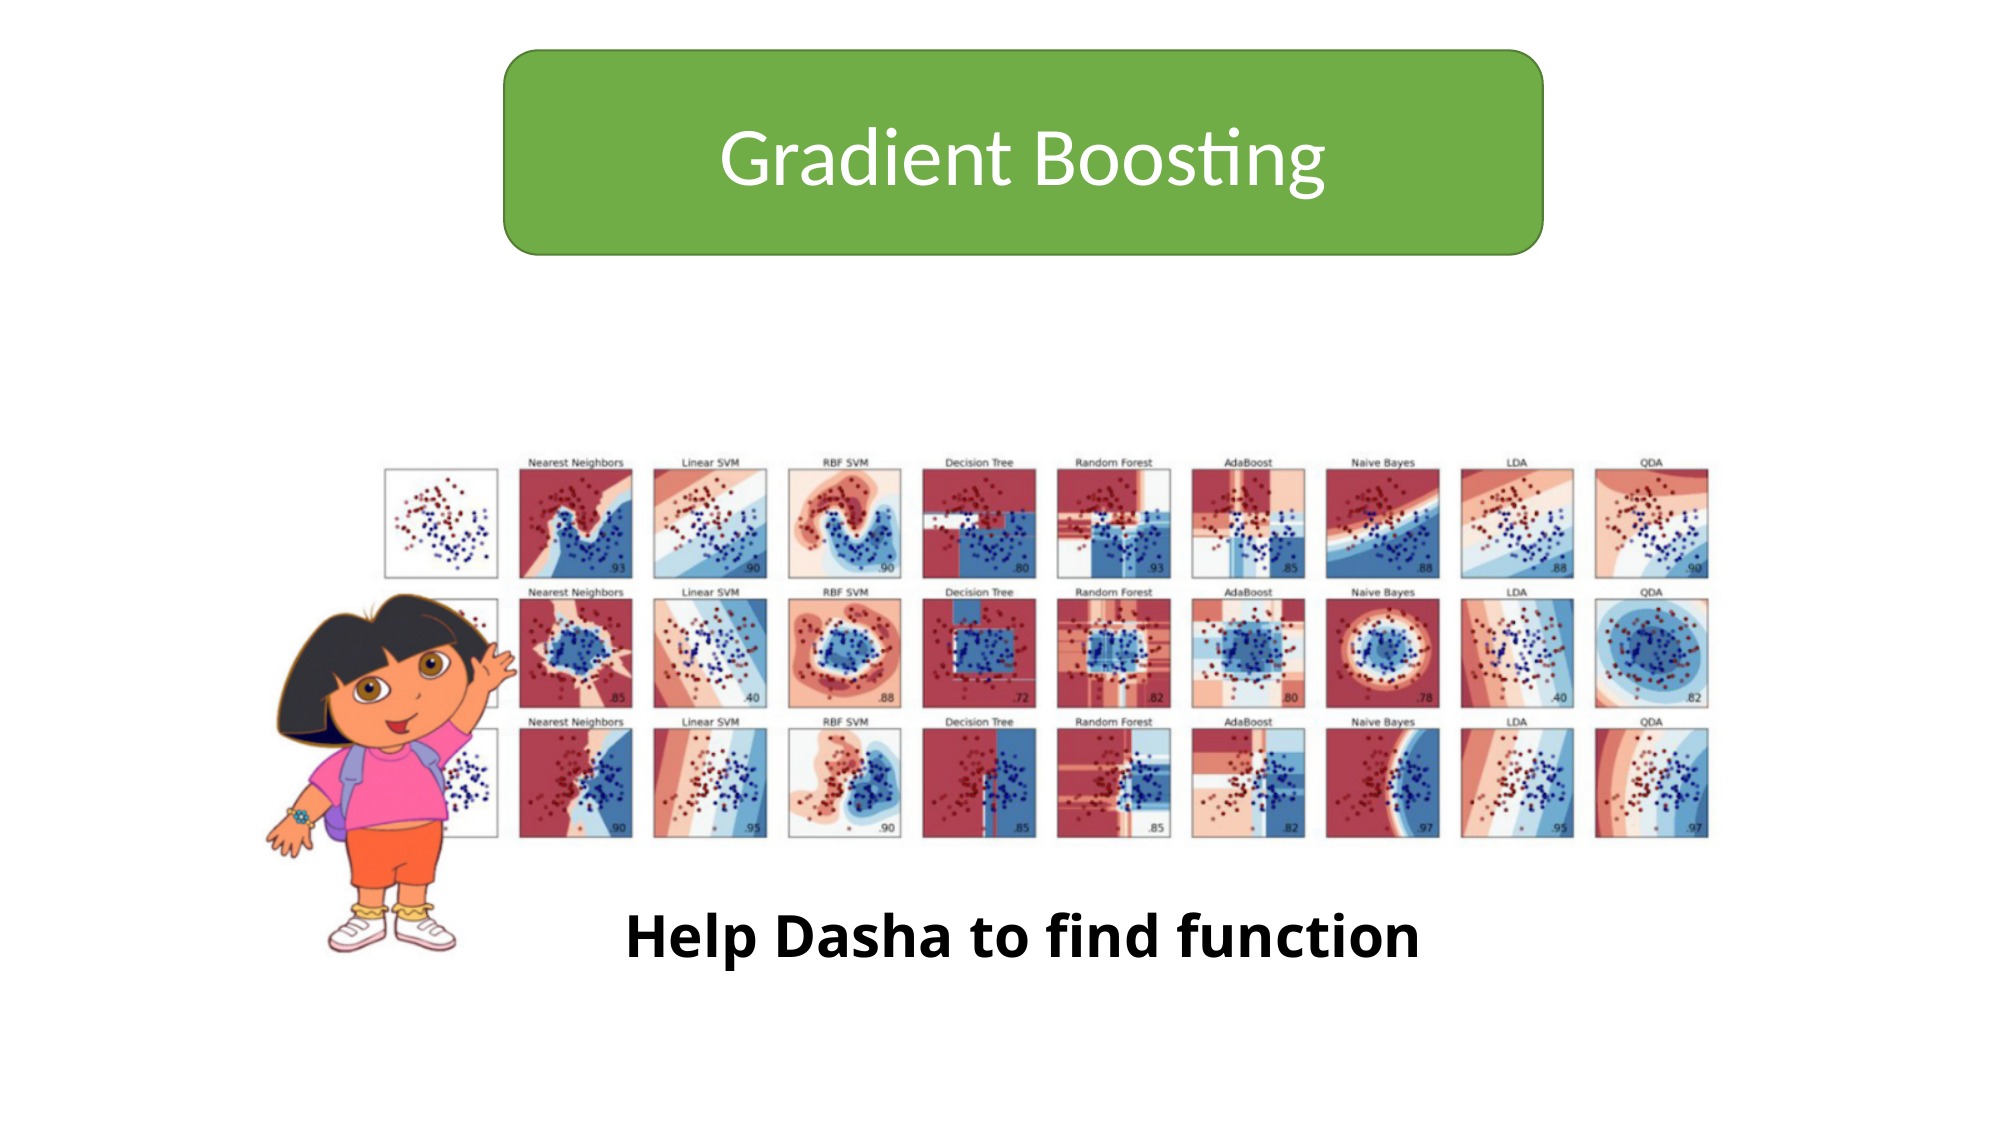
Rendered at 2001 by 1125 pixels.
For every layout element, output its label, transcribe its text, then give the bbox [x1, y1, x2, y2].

text_box Gradient Boosting [503, 49, 1544, 256]
picture [196, 428, 1804, 993]
